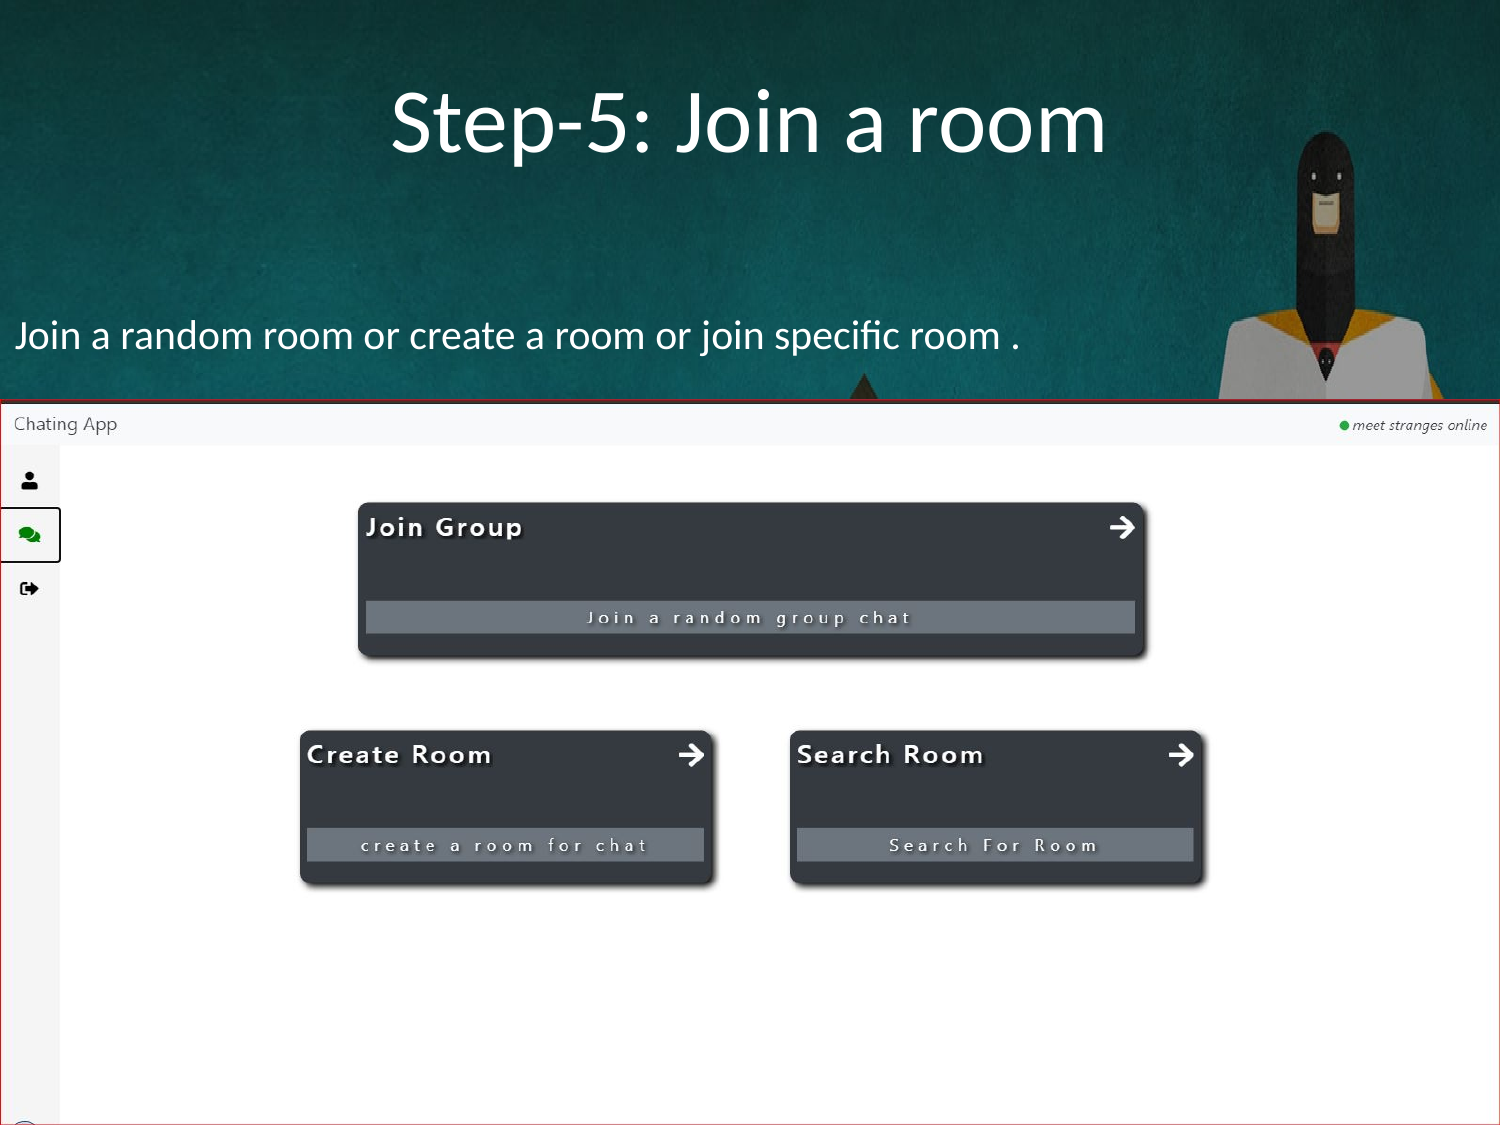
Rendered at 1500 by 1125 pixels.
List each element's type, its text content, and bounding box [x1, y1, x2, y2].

title Step-5: Join a room [75, 45, 1425, 188]
picture [0, 0, 1500, 399]
text_box Join a random room or create a room or join specific room . [0, 299, 1063, 365]
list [0, 399, 1500, 1125]
